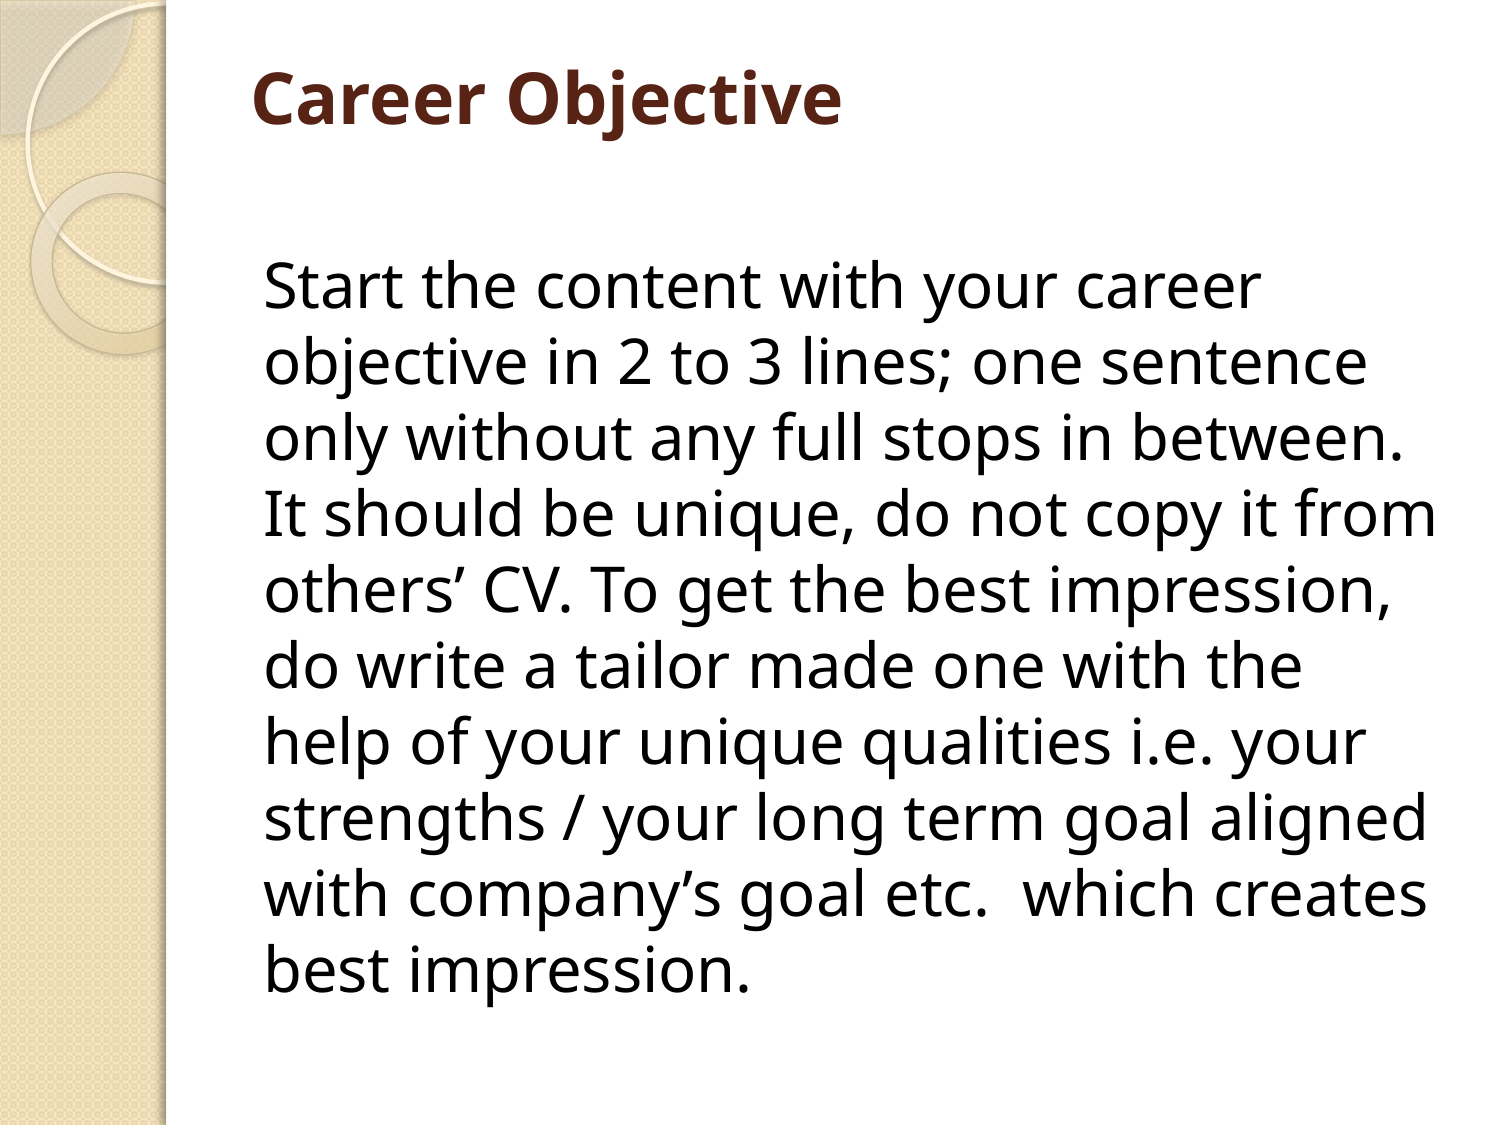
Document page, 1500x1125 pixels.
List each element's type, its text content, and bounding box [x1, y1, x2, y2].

list Start the content with your career objective in 2 to 3 lines; one sentence only without any full stops in between. It should be unique, do not copy it from others’ CV. To get the best impression, do write a tailor made one with the help of your unique qualities i.e. your strengths / your long term goal aligned with company’s goal etc. which creates best impression. [235, 237, 1466, 1025]
title Career Objective [235, 45, 1466, 233]
